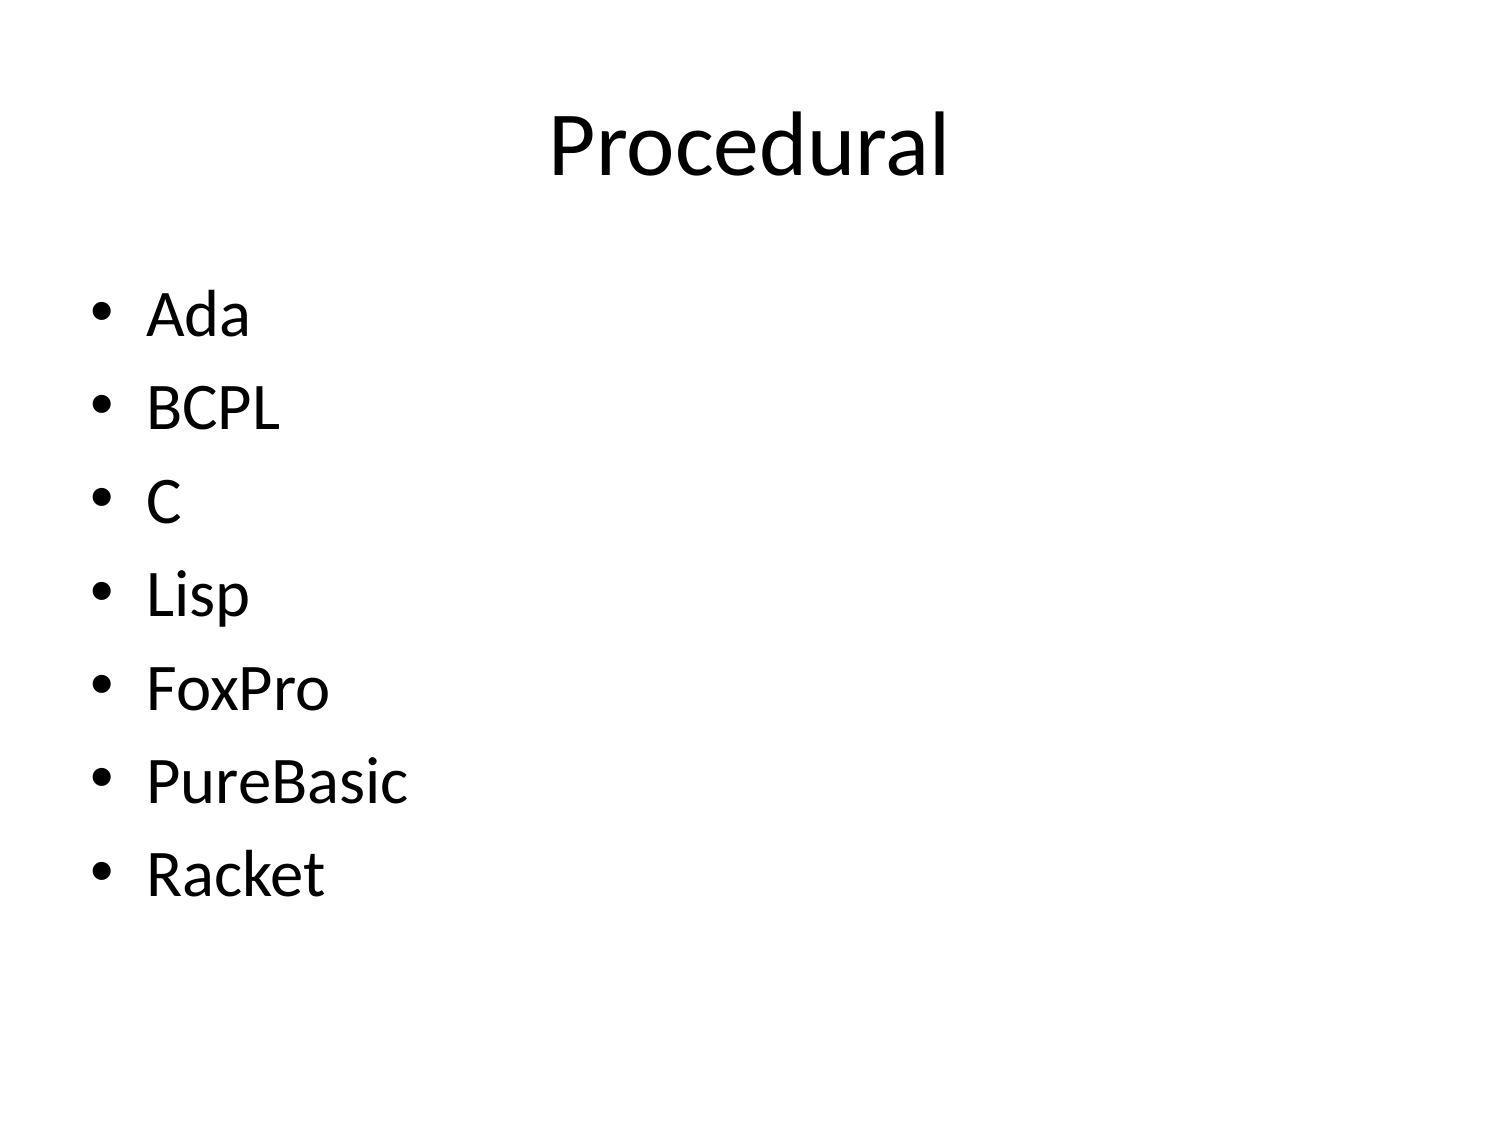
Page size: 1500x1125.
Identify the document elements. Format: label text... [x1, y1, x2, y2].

title Procedural [75, 45, 1425, 233]
list Ada BCPL C Lisp FoxPro PureBasic Racket [75, 262, 1425, 1005]
